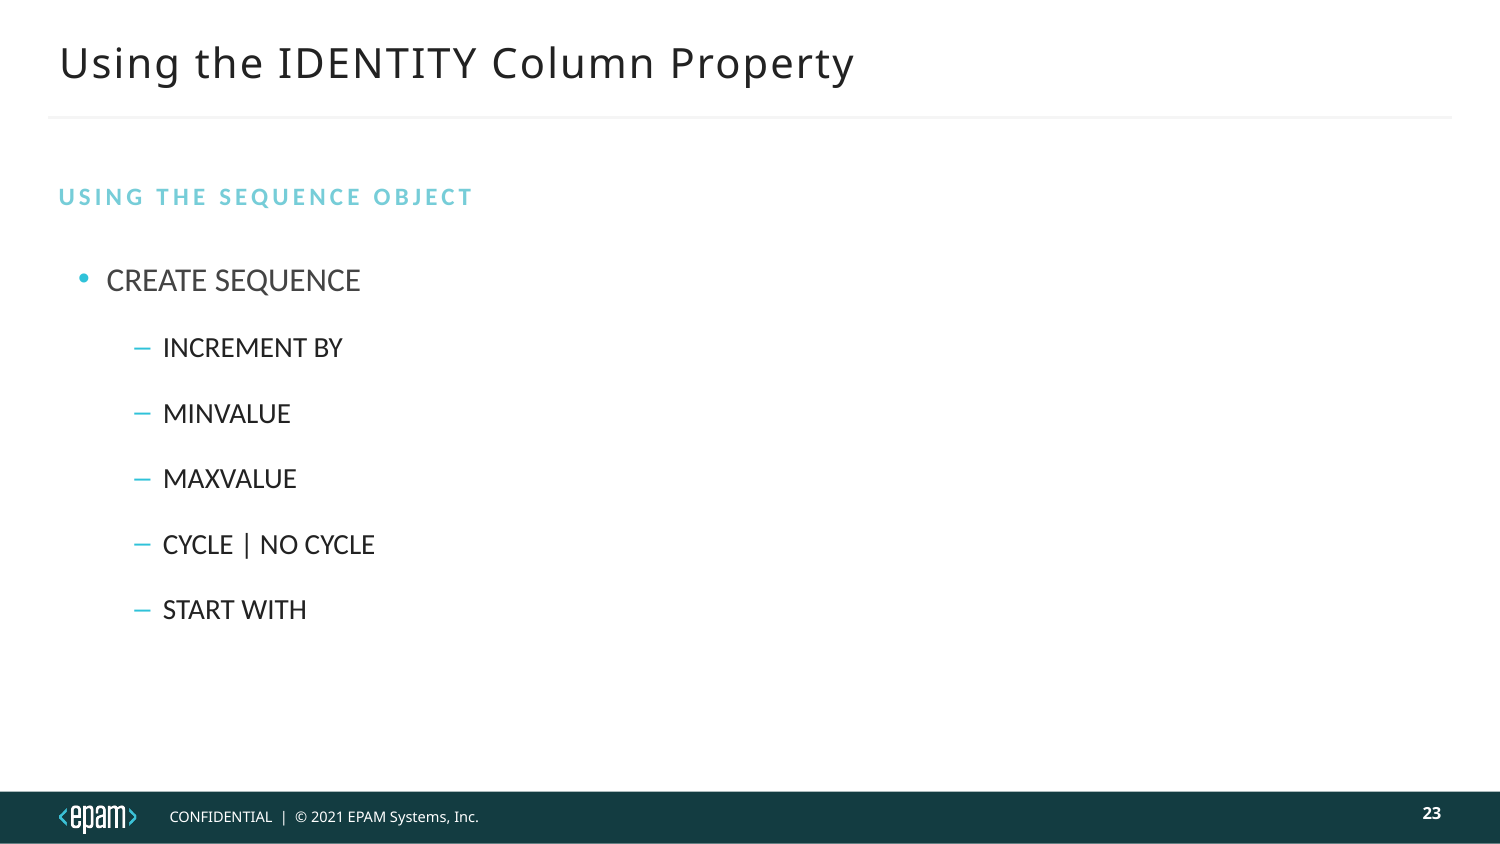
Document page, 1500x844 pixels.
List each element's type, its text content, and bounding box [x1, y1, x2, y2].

slide_number 23 [1216, 791, 1442, 844]
title Using the IDENTITY Column Property [59, 37, 1442, 87]
text_box CREATE SEQUENCE INCREMENT BY MINVALUE MAXVALUE CYCLE | NO CYCLE START WITH [63, 246, 737, 786]
list Using the Sequence Object [58, 177, 1442, 234]
